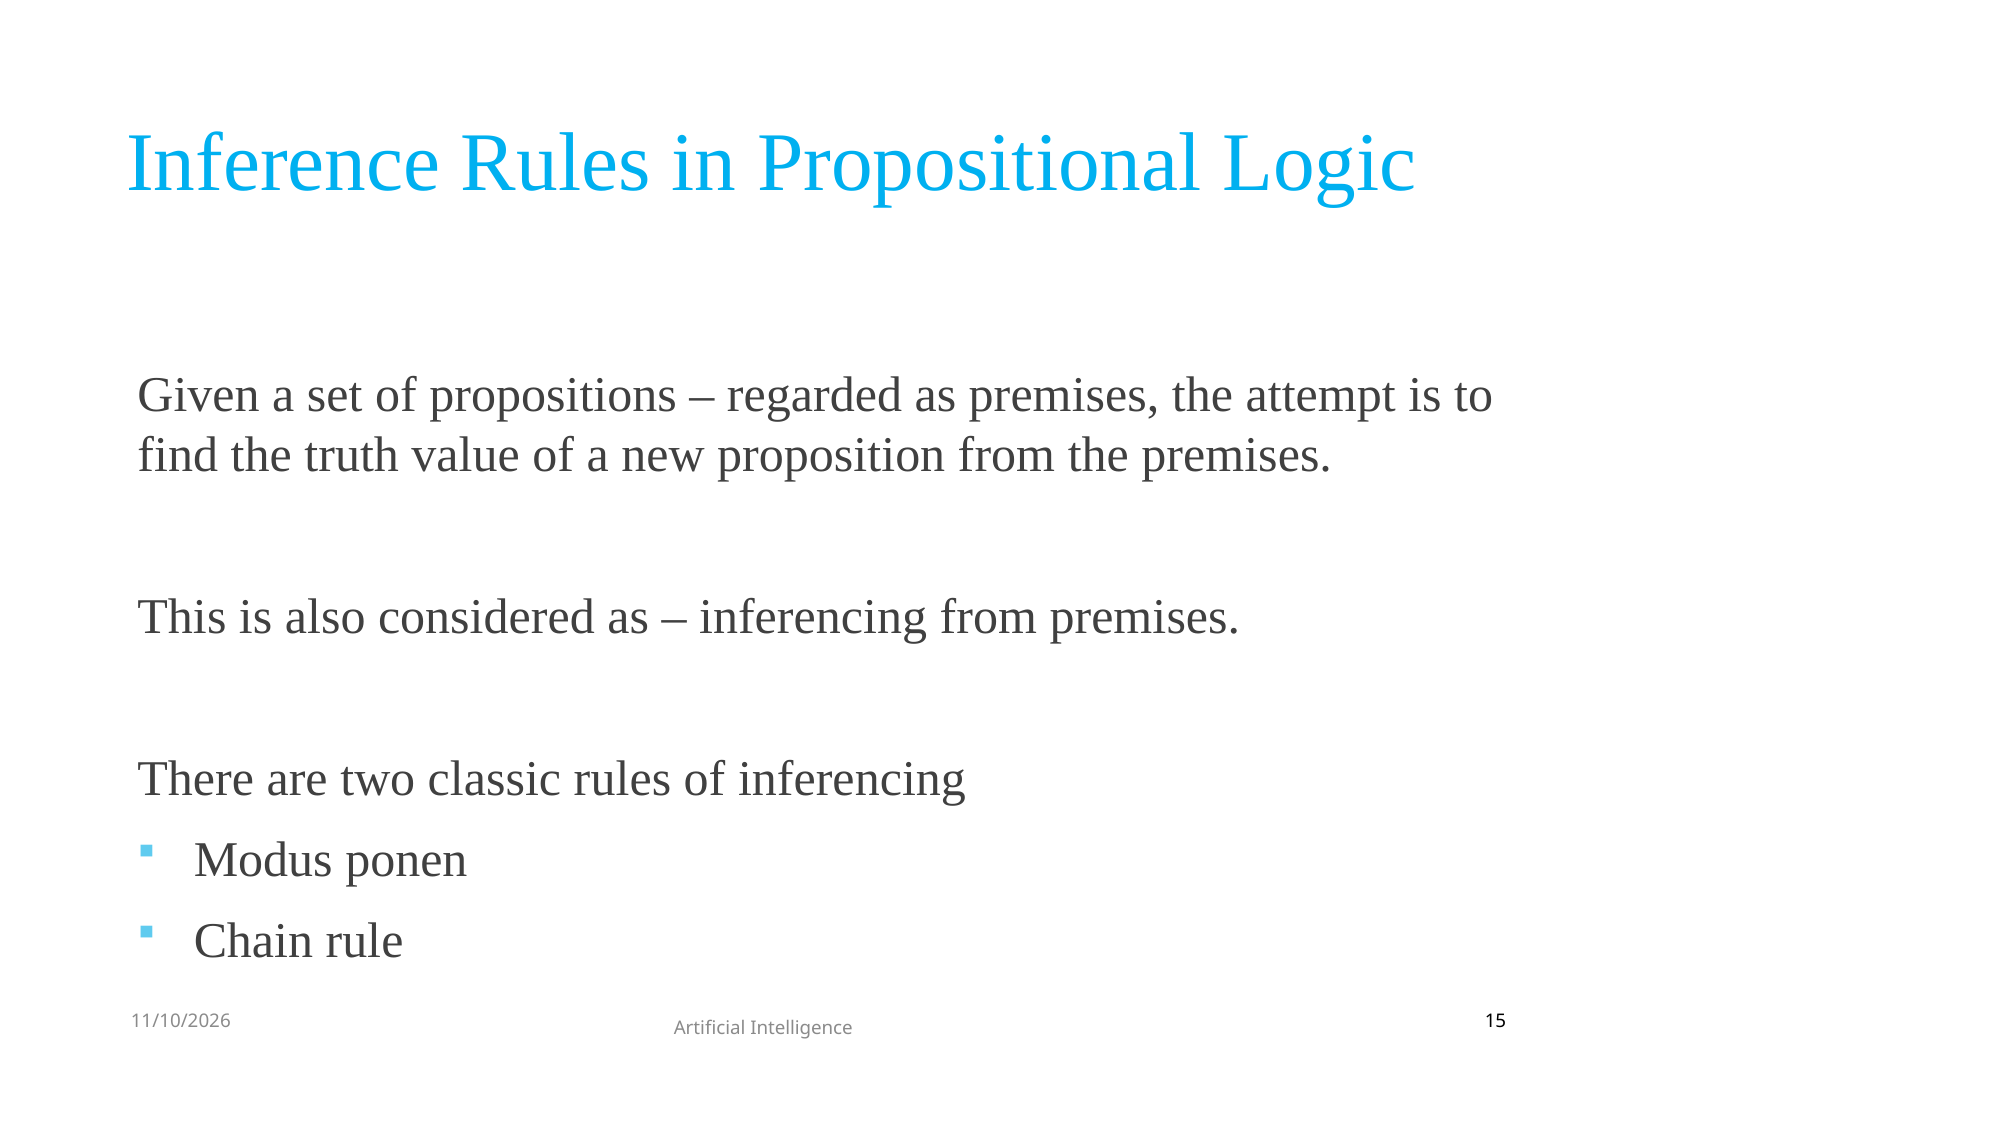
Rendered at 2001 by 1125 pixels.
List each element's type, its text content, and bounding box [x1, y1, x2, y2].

slide_number 15 [1409, 991, 1522, 1051]
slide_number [111, 991, 246, 1051]
list Given a set of propositions – regarded as premises, the attempt is to find the truth value of a new proposition from the premises. This is also considered as – inferencing from premises. There are two classic rules of inferencing Modus ponen Chain rule [122, 354, 1533, 992]
title Inference Rules in Propositional Logic [111, 99, 1522, 317]
footer Artificial Intelligence [658, 998, 997, 1059]
